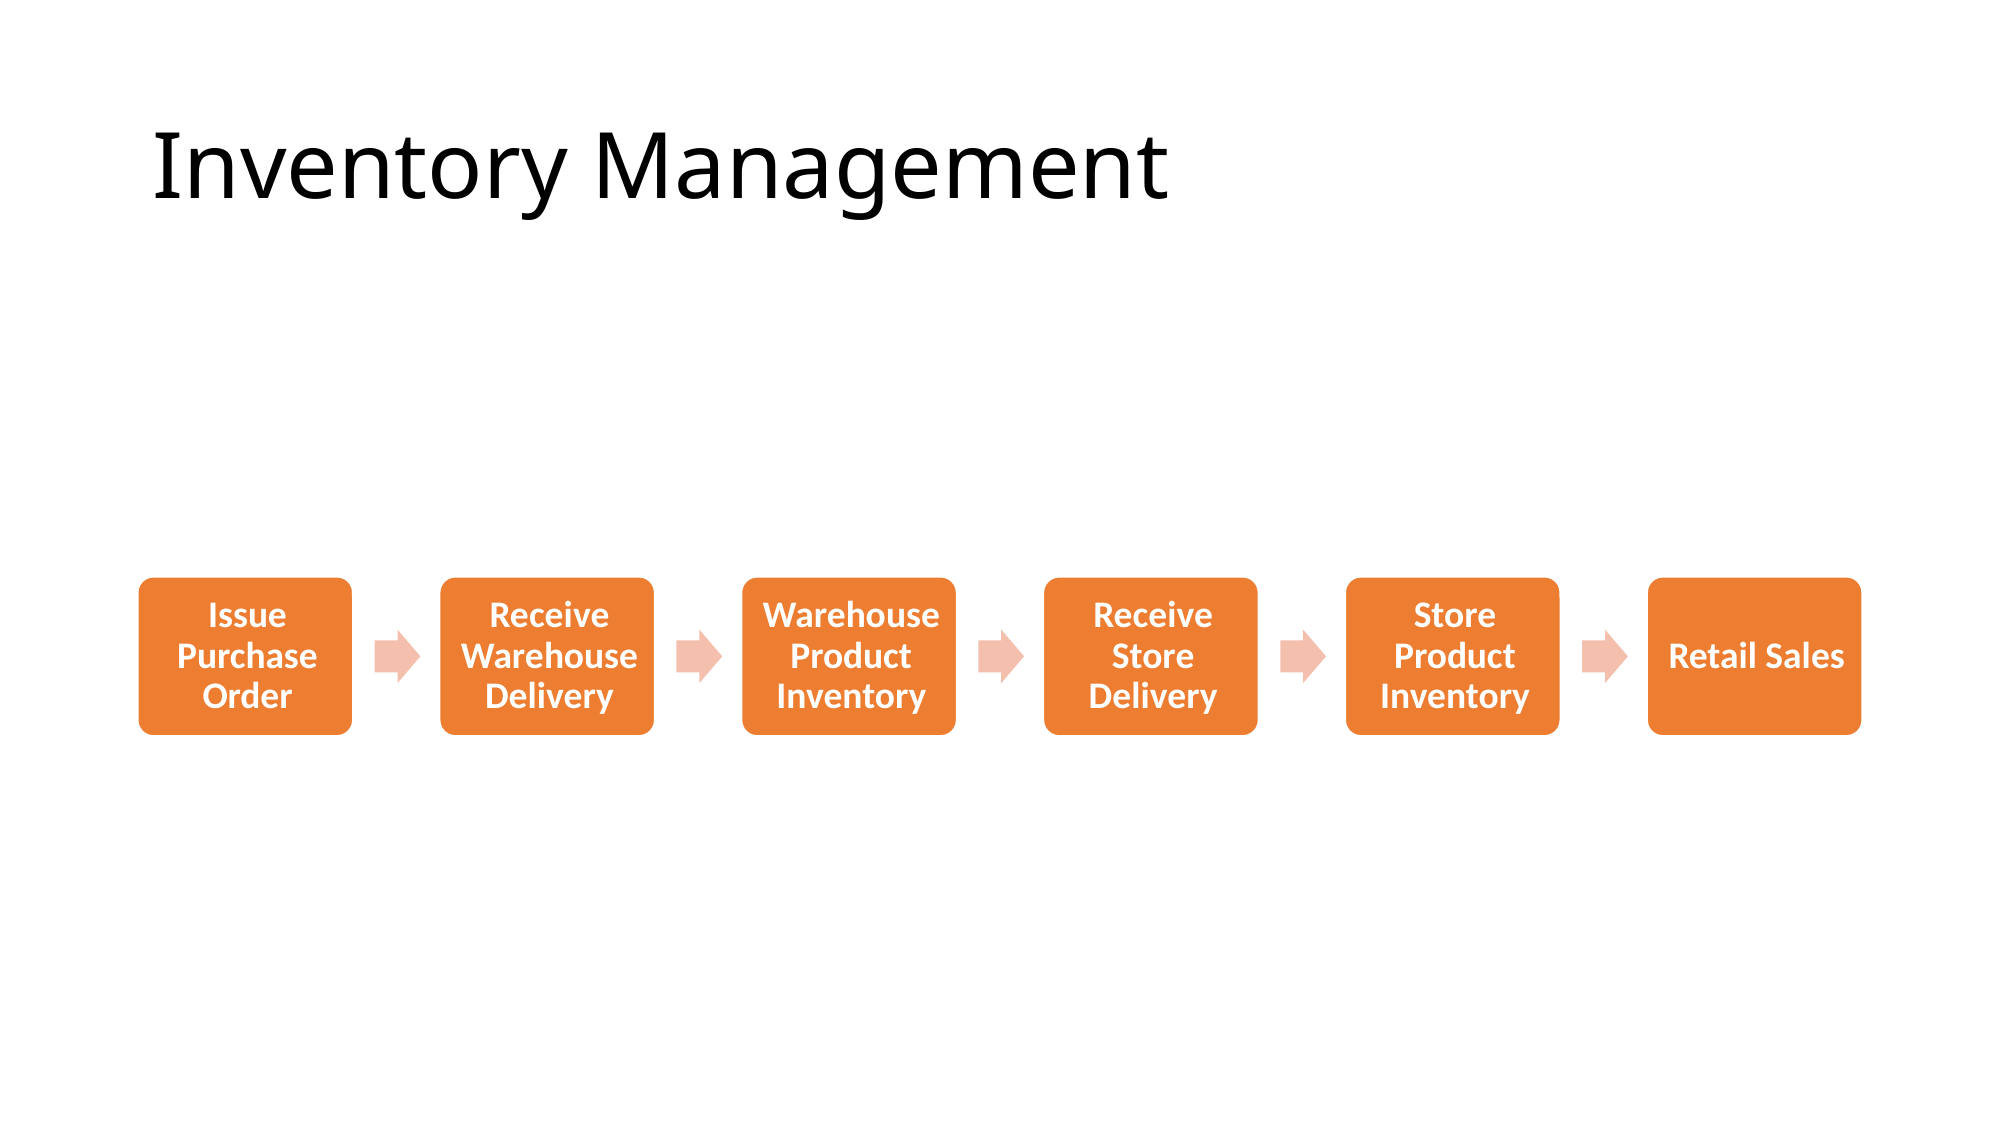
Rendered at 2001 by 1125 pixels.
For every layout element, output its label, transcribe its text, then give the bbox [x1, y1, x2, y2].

title Inventory Management [137, 59, 1863, 278]
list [137, 299, 1863, 1014]
